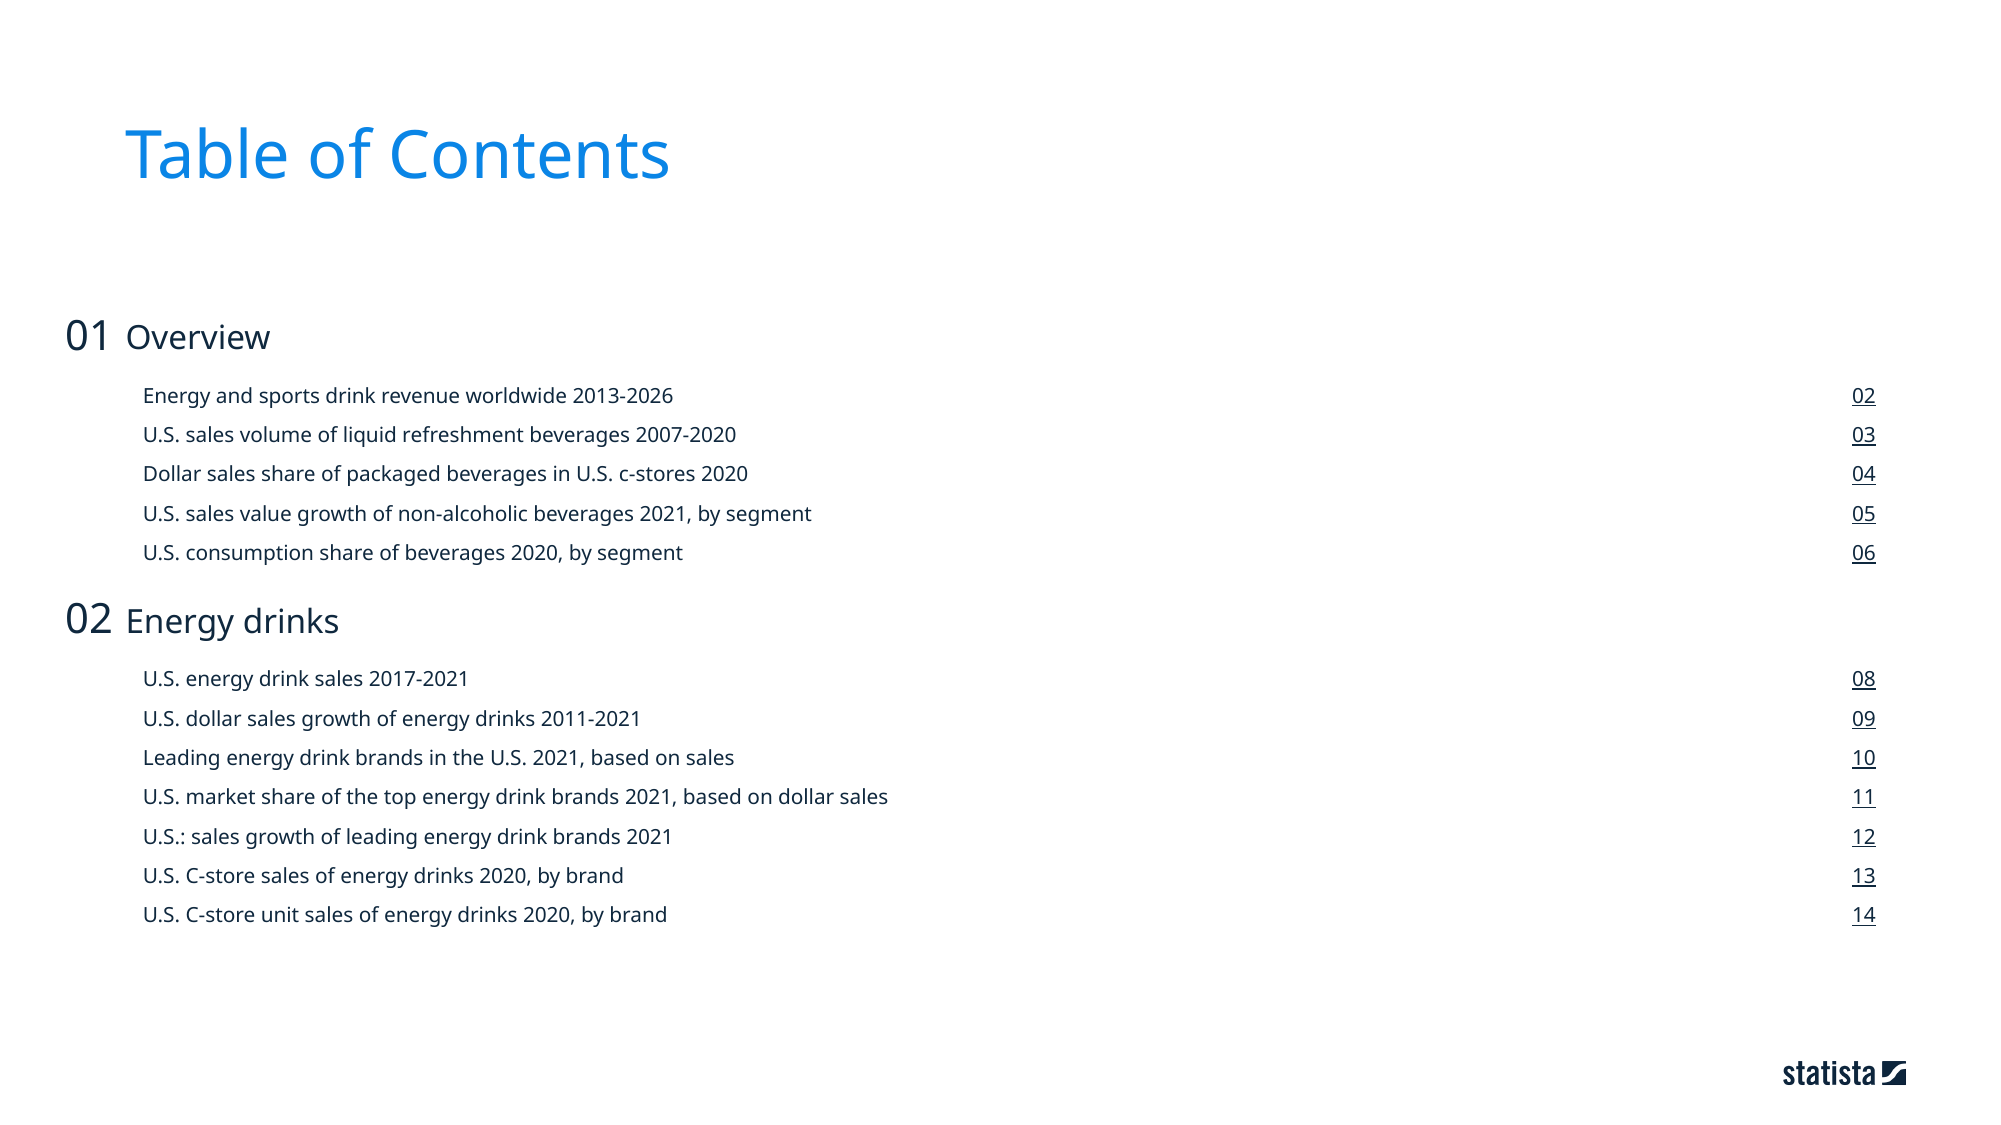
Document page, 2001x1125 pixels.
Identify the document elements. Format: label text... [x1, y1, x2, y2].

text_box U.S. energy drink sales 2017-2021 [126, 656, 1892, 695]
text_box U.S. consumption share of beverages 2020, by segment [126, 530, 1892, 574]
text_box Energy and sports drink revenue worldwide 2013-2026 [126, 373, 1892, 412]
text_box U.S.: sales growth of leading energy drink brands 2021 [126, 813, 1892, 853]
text_box Overview [109, 307, 1875, 366]
text_box Dollar sales share of packaged beverages in U.S. c-stores 2020 [126, 451, 1892, 491]
text_box U.S. dollar sales growth of energy drinks 2011-2021 [126, 695, 1892, 735]
text_box U.S. C-store unit sales of energy drinks 2020, by brand [126, 892, 1892, 936]
text_box U.S. market share of the top energy drink brands 2021, based on dollar sales [126, 774, 1892, 813]
text_box [1781, 1058, 1908, 1088]
text_box Leading energy drink brands in the U.S. 2021, based on sales [126, 735, 1892, 774]
text_box U.S. sales value growth of non-alcoholic beverages 2021, by segment [126, 491, 1892, 530]
text_box U.S. sales volume of liquid refreshment beverages 2007-2020 [126, 412, 1892, 451]
text_box Table of Contents [109, 101, 1891, 202]
text_box 01 [63, 307, 159, 378]
text_box U.S. C-store sales of energy drinks 2020, by brand [126, 853, 1892, 892]
text_box 02 [63, 590, 159, 661]
text_box Energy drinks [109, 590, 1875, 650]
